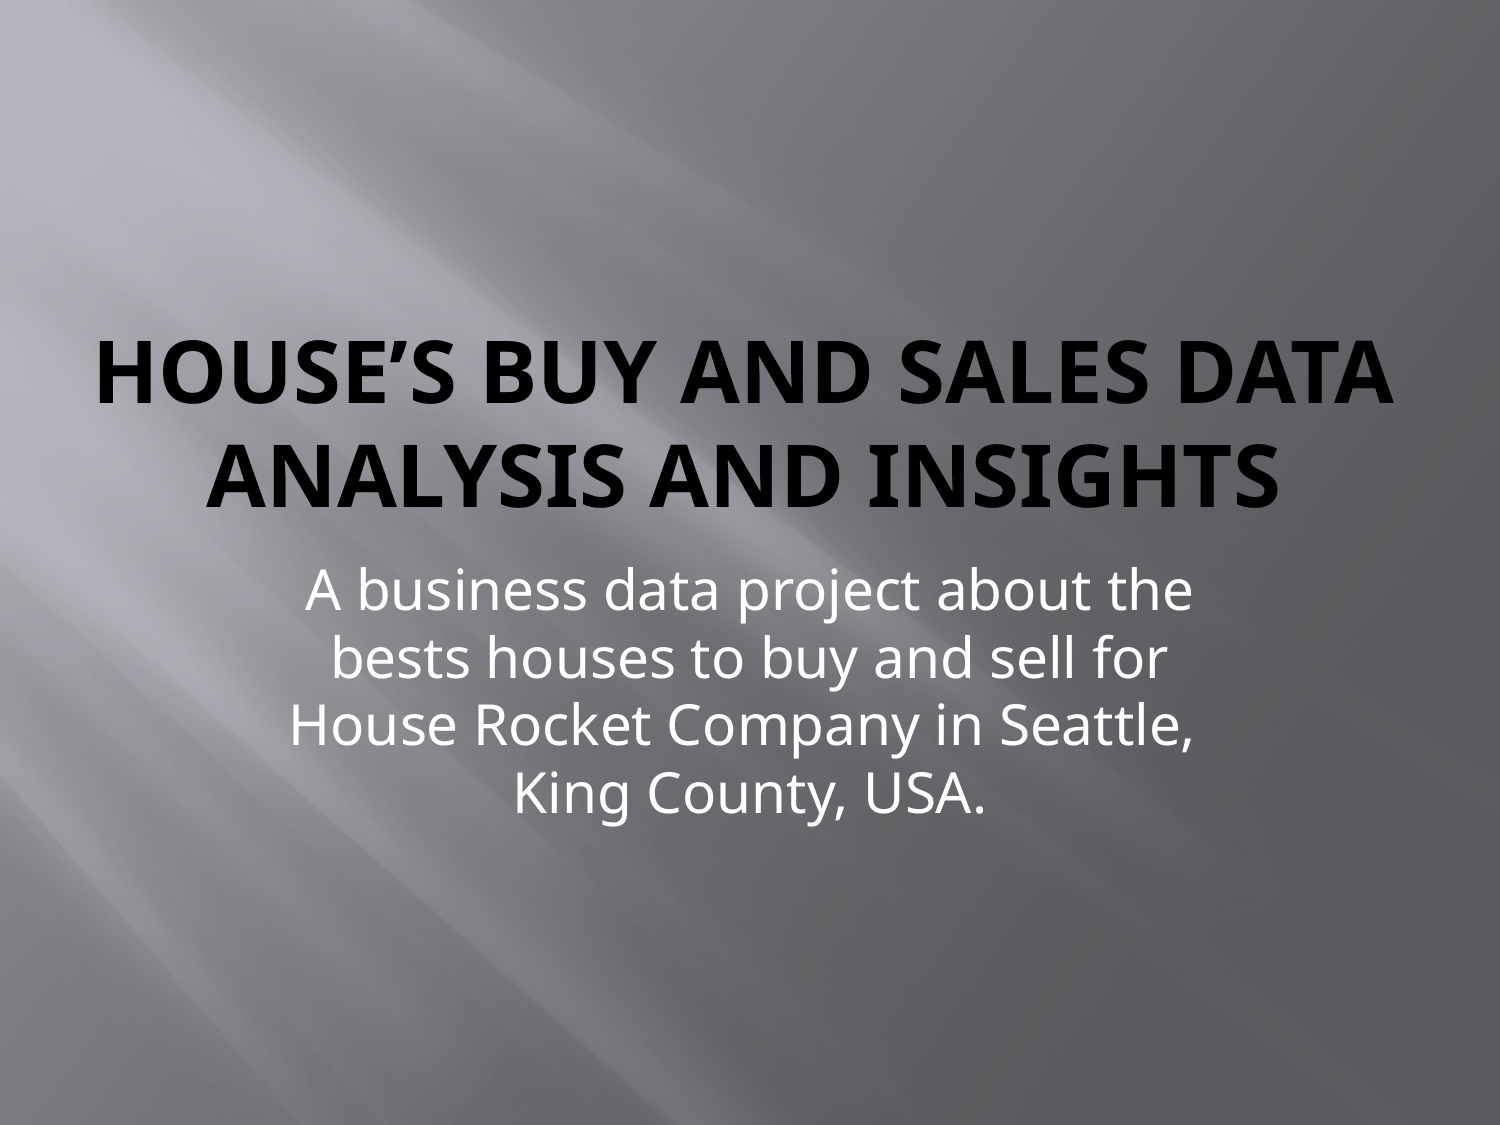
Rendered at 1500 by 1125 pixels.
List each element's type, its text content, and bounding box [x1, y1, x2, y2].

subtitle A business data project about the bests houses to buy and sell for House Rocket Company in Seattle, King County, USA. [225, 546, 1275, 834]
title HOUSE’S BUY AND SALES DATA ANALYSIS AND INSIGHTS [69, 224, 1420, 525]
